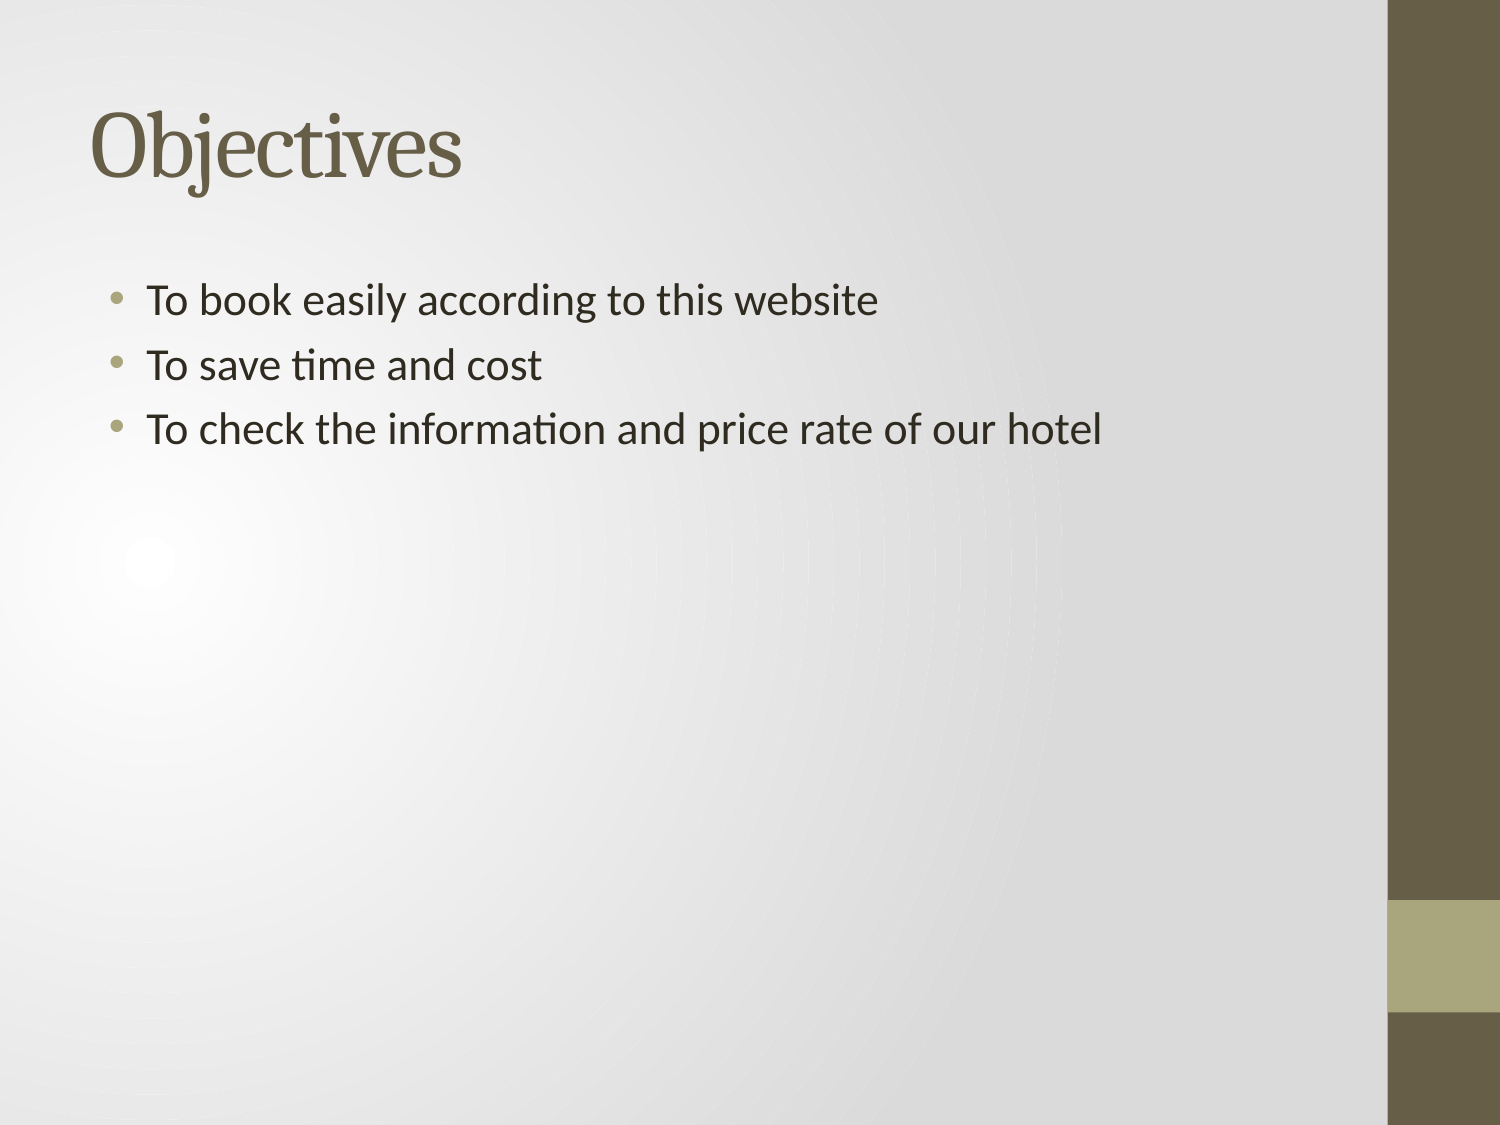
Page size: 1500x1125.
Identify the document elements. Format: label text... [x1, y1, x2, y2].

list To book easily according to this website To save time and cost To check the information and price rate of our hotel [75, 262, 1325, 1050]
title Objectives [75, 45, 1325, 233]
